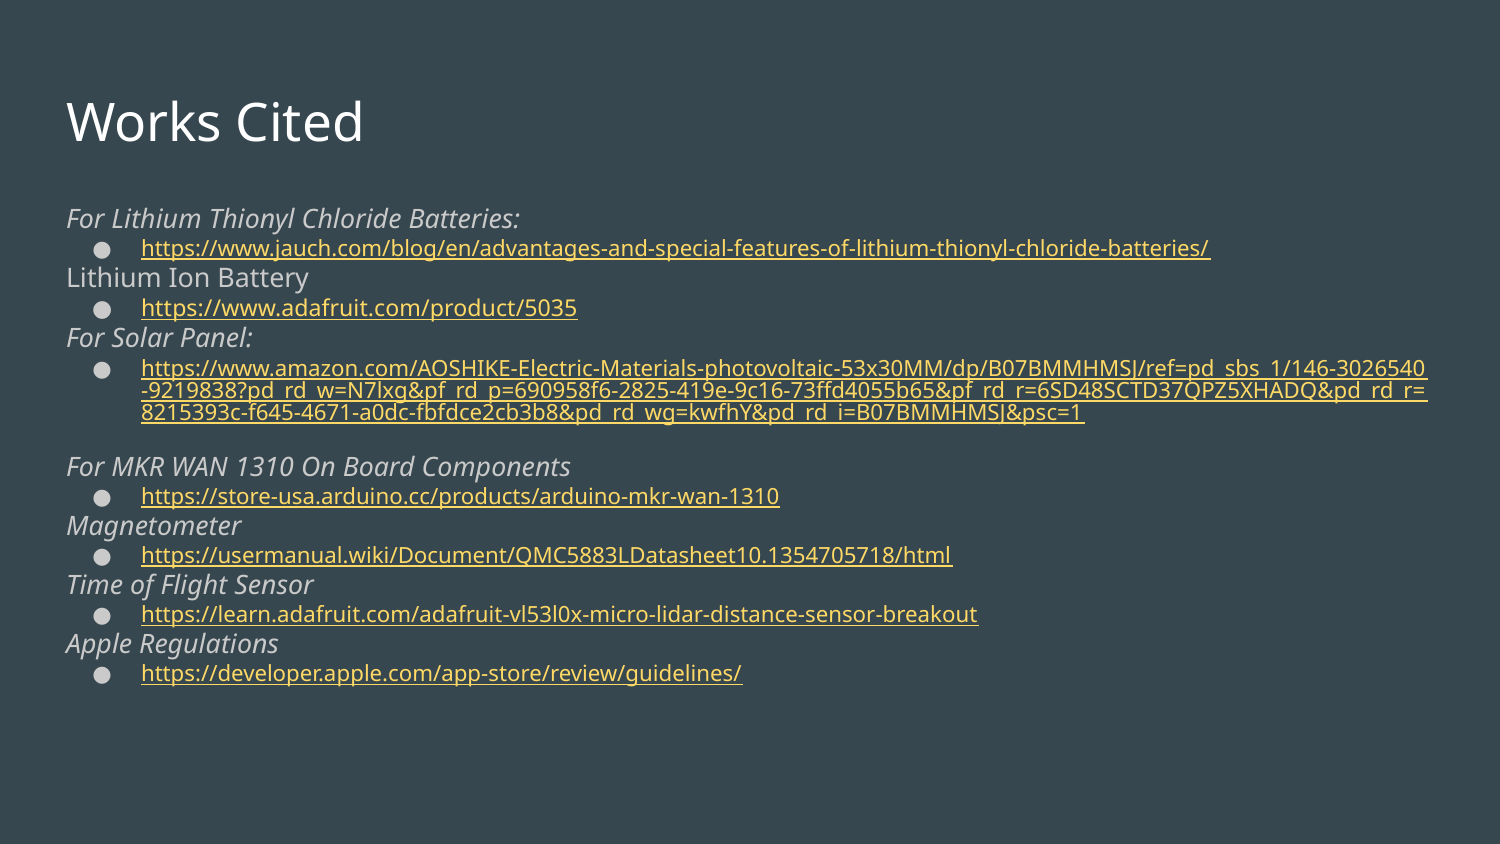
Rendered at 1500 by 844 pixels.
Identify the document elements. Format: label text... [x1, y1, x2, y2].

list For Lithium Thionyl Chloride Batteries: https://www.jauch.com/blog/en/advantages-and-special-features-of-lithium-thionyl-chloride-batteries/ Lithium Ion Battery https://www.adafruit.com/product/5035 For Solar Panel: https://www.amazon.com/AOSHIKE-Electric-Materials-photovoltaic-53x30MM/dp/B07BMMHMSJ/ref=pd_sbs_1/146-3026540-9219838?pd_rd_w=N7lxg&pf_rd_p=690958f6-2825-419e-9c16-73ffd4055b65&pf_rd_r=6SD48SCTD37QPZ5XHADQ&pd_rd_r=8215393c-f645-4671-a0dc-fbfdce2cb3b8&pd_rd_wg=kwfhY&pd_rd_i=B07BMMHMSJ&psc=1 For MKR WAN 1310 On Board Components https://store-usa.arduino.cc/products/arduino-mkr-wan-1310 Magnetometer https://usermanual.wiki/Document/QMC5883LDatasheet10.1354705718/html Time of Flight Sensor https://learn.adafruit.com/adafruit-vl53l0x-micro-lidar-distance-sensor-breakout Apple Regulations https://developer.apple.com/app-store/review/guidelines/ [51, 189, 1449, 750]
title Works Cited [51, 72, 1449, 167]
